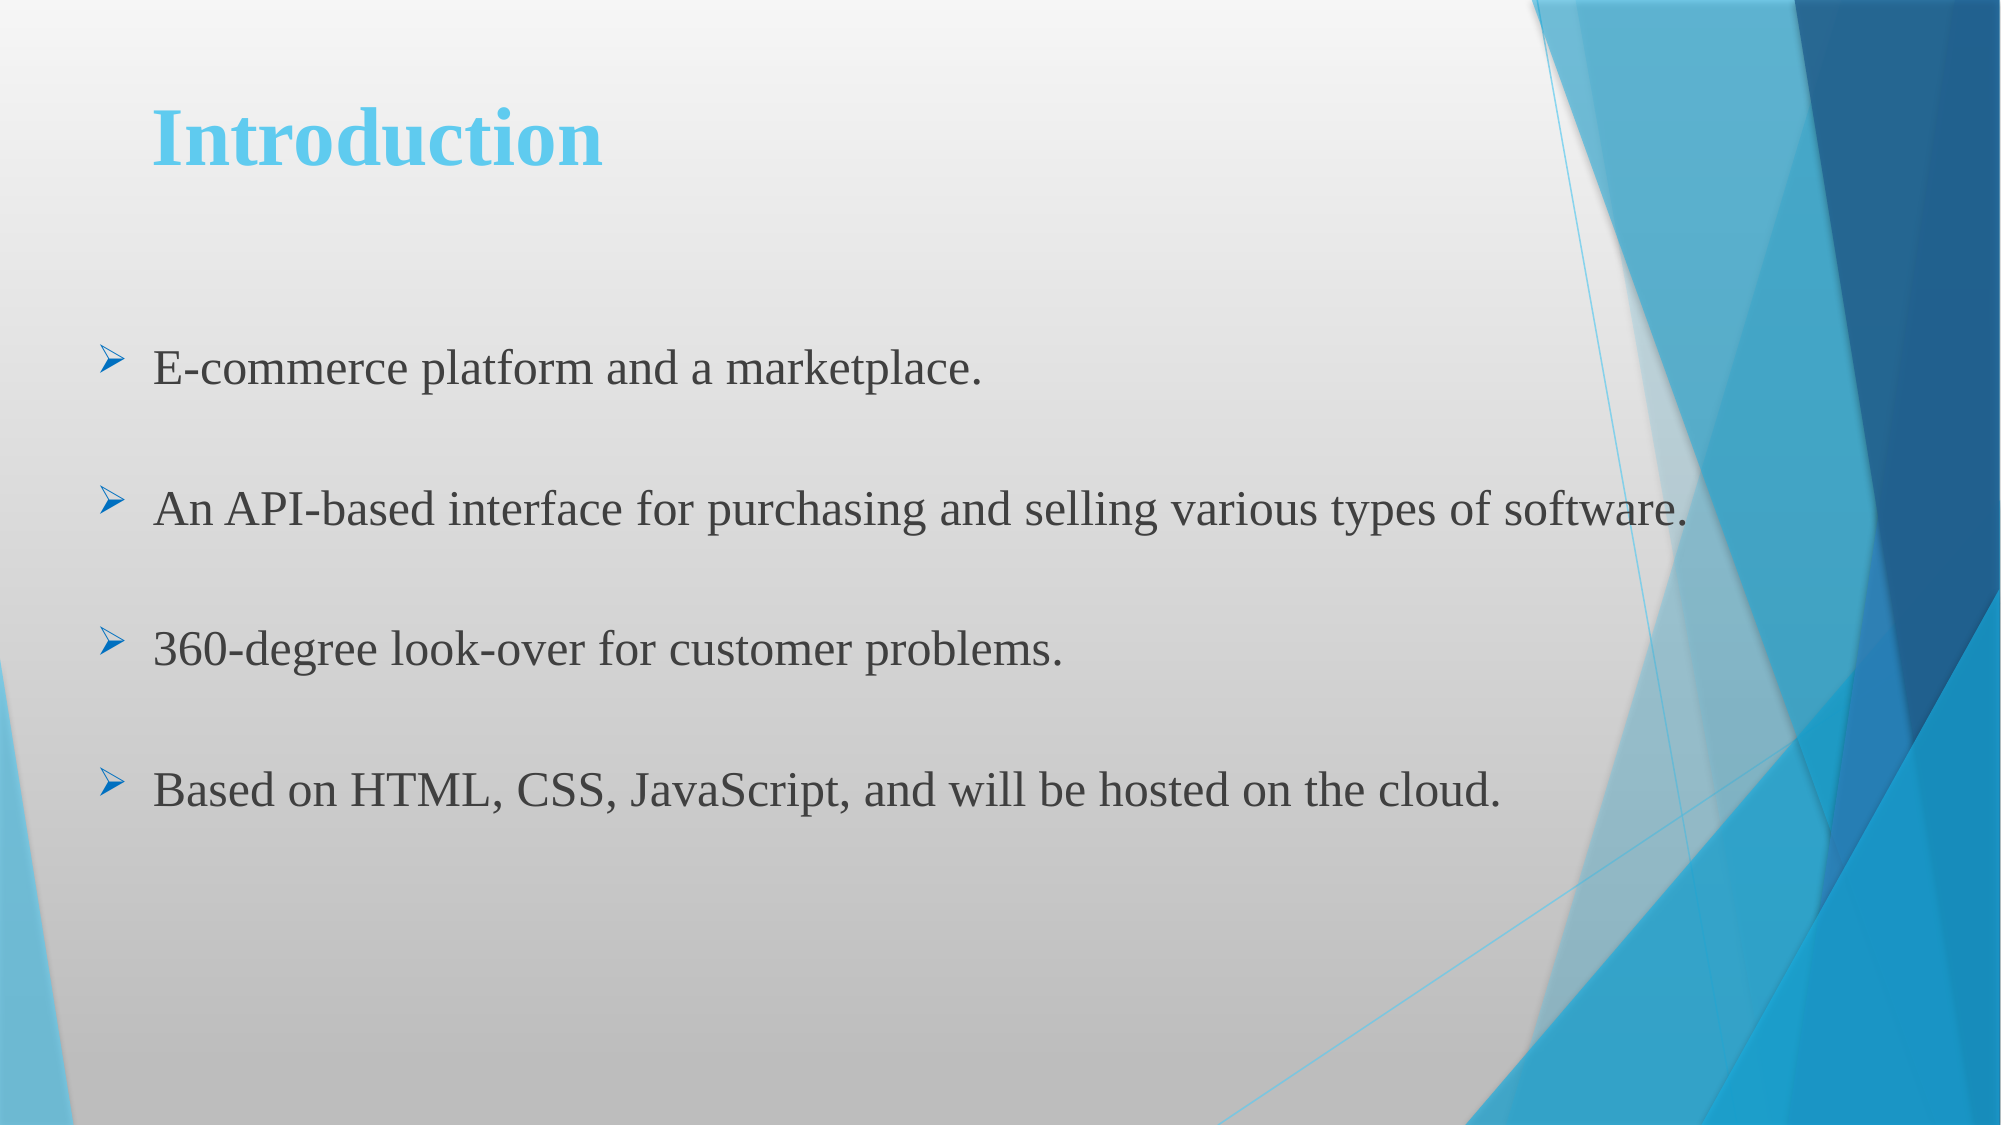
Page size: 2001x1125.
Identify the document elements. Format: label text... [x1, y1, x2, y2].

title Introduction [136, 75, 1550, 266]
list E-commerce platform and a marketplace. An API-based interface for purchasing and selling various types of software. 360-degree look-over for customer problems. Based on HTML, CSS, JavaScript, and will be hosted on the cloud. [81, 266, 1705, 957]
